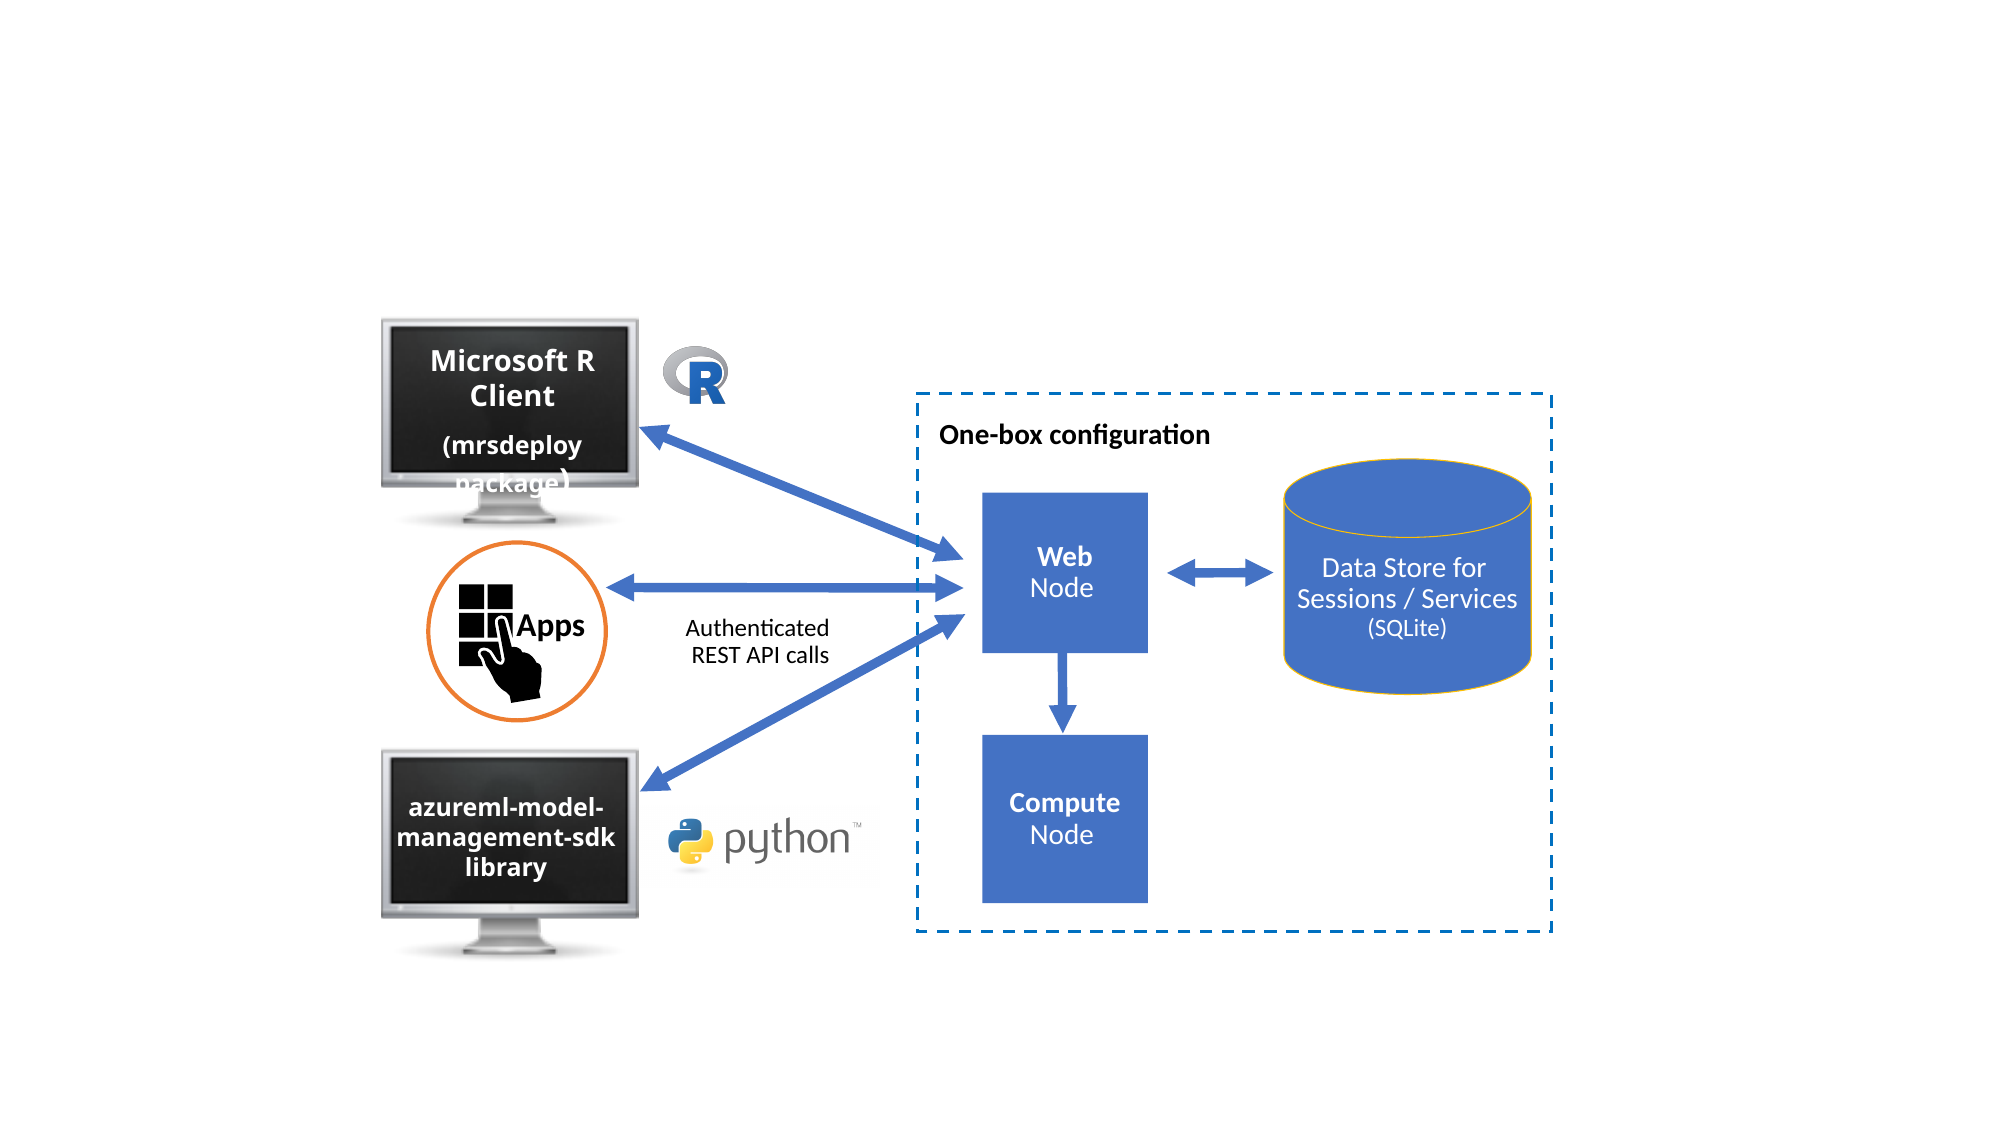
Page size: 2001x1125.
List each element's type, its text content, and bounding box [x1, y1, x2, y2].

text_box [381, 284, 639, 550]
picture [663, 346, 728, 404]
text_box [638, 426, 964, 560]
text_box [428, 550, 622, 715]
text_box [917, 393, 1552, 932]
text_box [381, 715, 639, 981]
picture [639, 805, 880, 888]
text_box One-box configuration [924, 408, 1227, 458]
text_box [639, 614, 966, 792]
